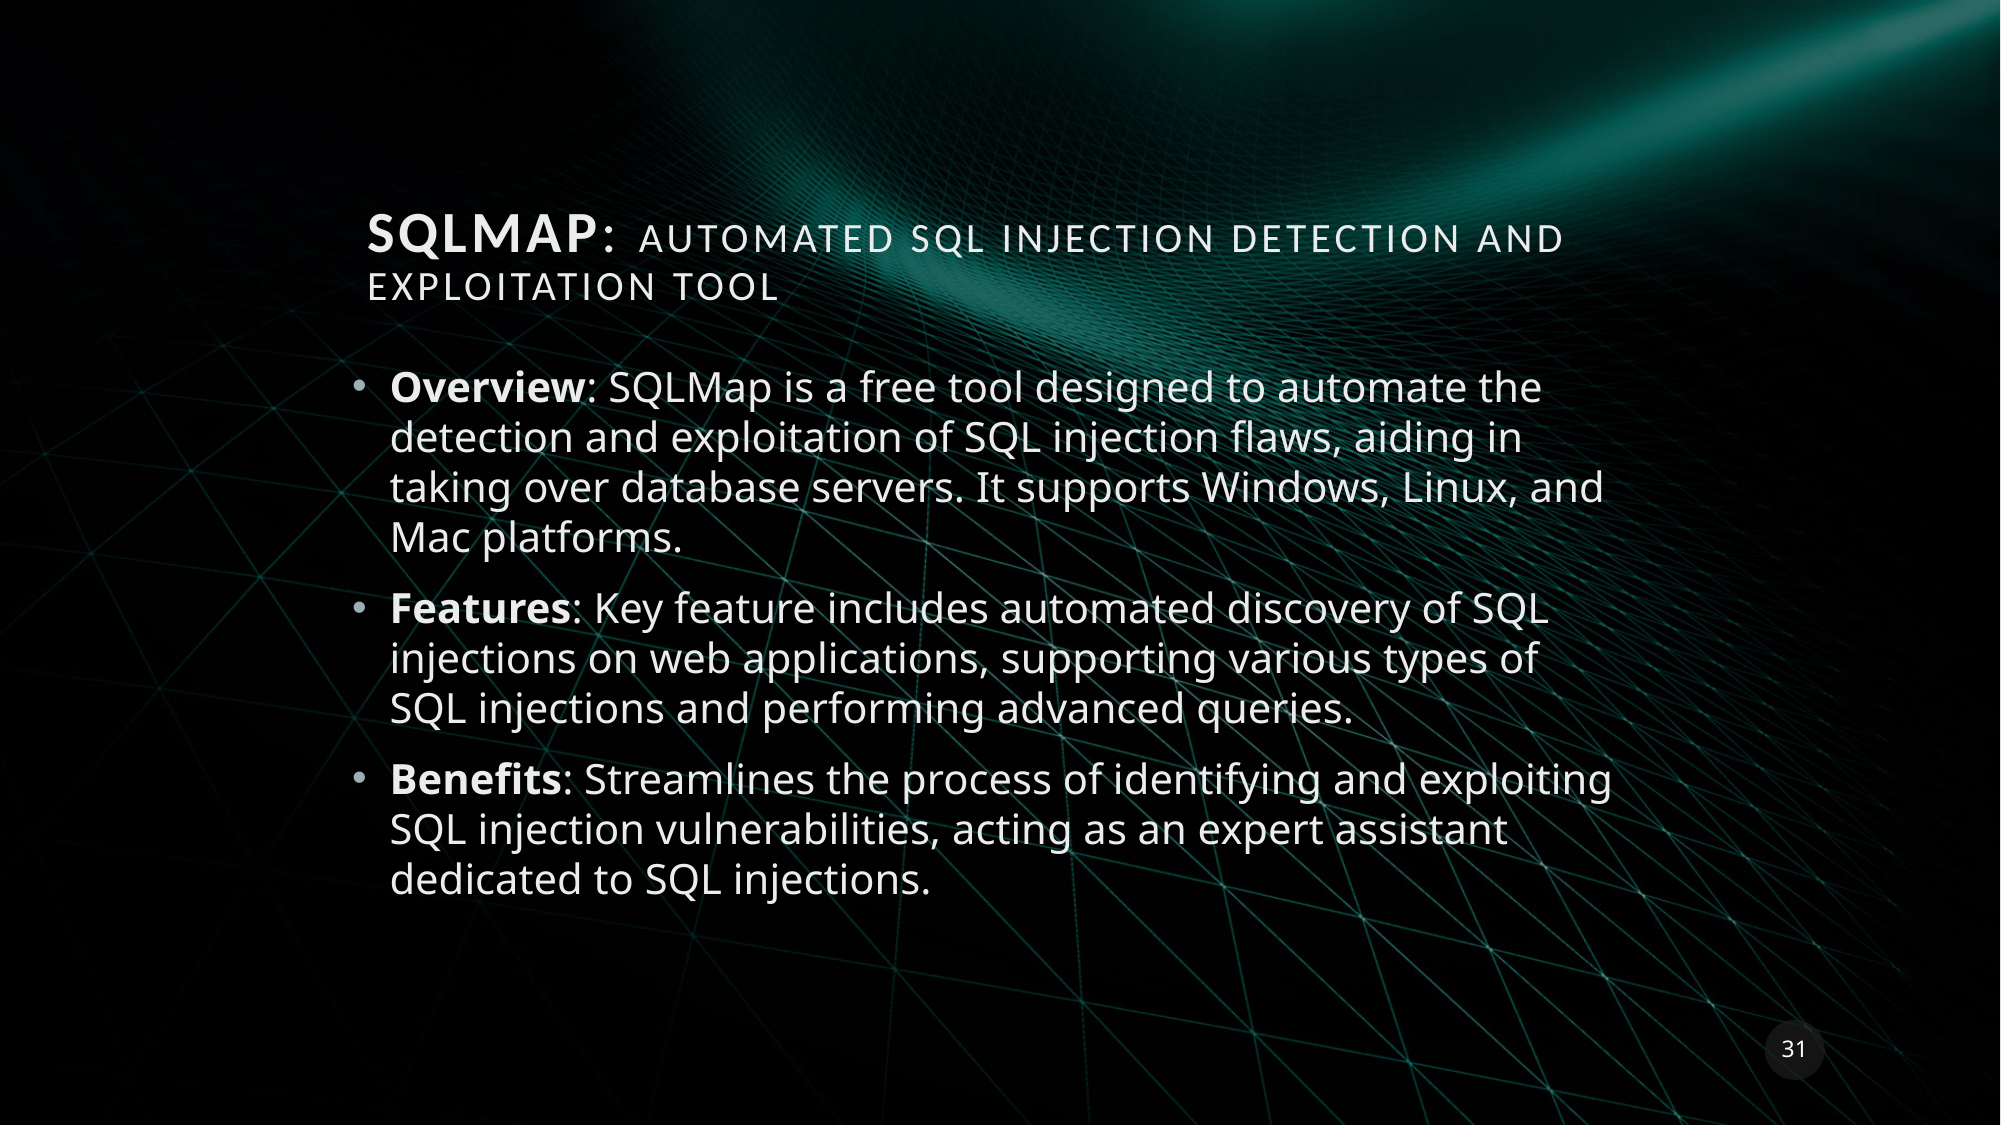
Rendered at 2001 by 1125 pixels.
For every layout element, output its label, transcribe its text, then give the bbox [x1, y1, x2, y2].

slide_number 31 [1764, 1019, 1825, 1080]
picture [0, 0, 2001, 1125]
title SQLMap: Automated SQL Injection Detection and Exploitation Tool [335, 156, 1637, 356]
list Overview: SQLMap is a free tool designed to automate the detection and exploitation of SQL injection flaws, aiding in taking over database servers. It supports Windows, Linux, and Mac platforms. Features: Key feature includes automated discovery of SQL injections on web applications, supporting various types of SQL injections and performing advanced queries. Benefits: Streamlines the process of identifying and exploiting SQL injection vulnerabilities, acting as an expert assistant dedicated to SQL injections. [337, 353, 1634, 899]
